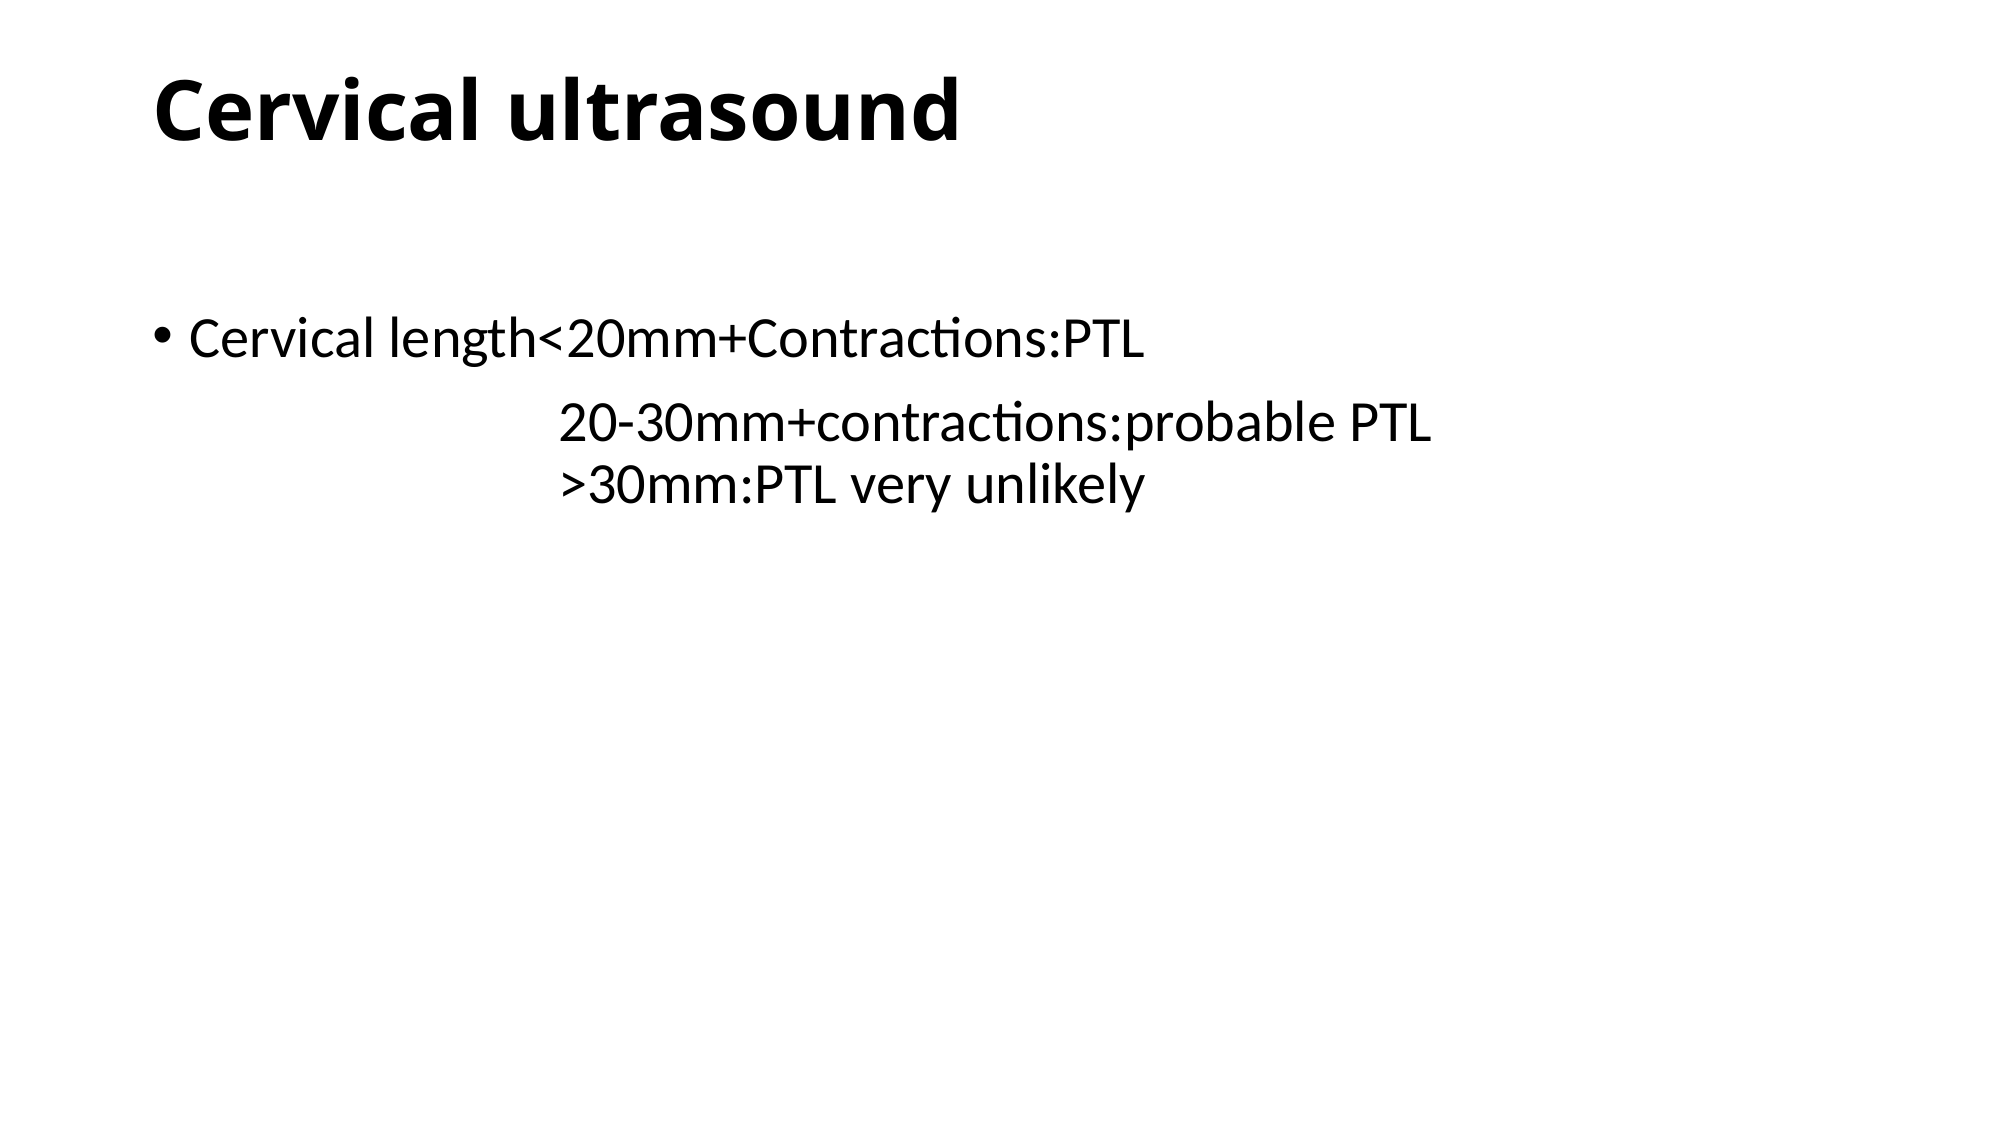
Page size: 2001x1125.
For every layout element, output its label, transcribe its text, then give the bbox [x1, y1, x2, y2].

title Cervical ultrasound [137, 59, 1863, 278]
list Cervical length<20mm+Contractions:PTL 20-30mm+contractions:probable PTL >30mm:PTL very unlikely [137, 299, 1863, 1014]
